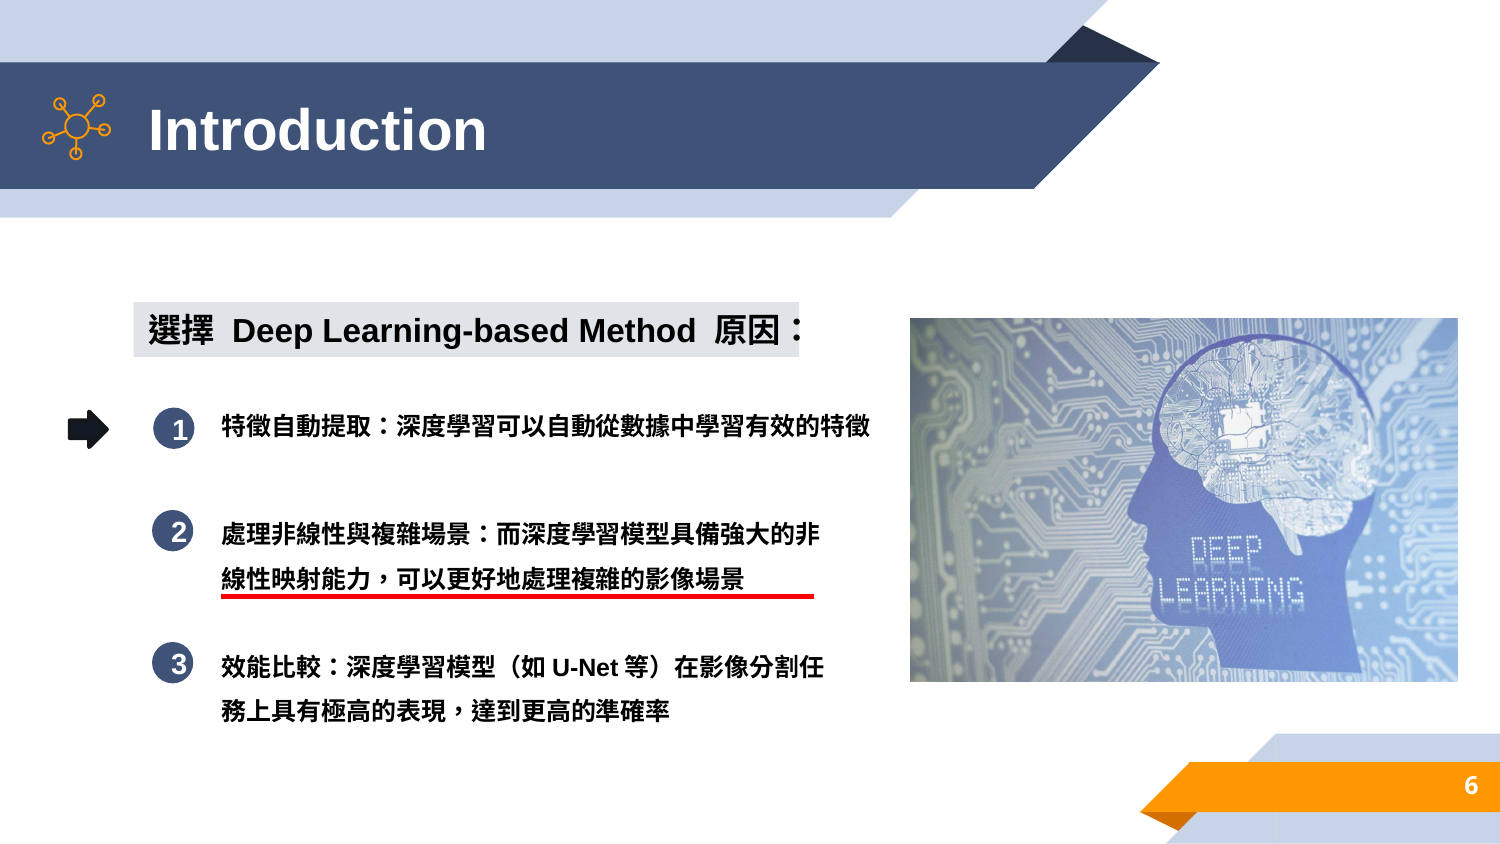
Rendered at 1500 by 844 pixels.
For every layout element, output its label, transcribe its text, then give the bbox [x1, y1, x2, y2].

text_box [67, 409, 109, 449]
text_box 3 [152, 642, 194, 684]
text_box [42, 94, 111, 160]
text_box 處理非線性與複雜場景：而深度學習模型具備強大的非線性映射能力，可以更好地處理複雜的影像場景 [206, 496, 860, 602]
title Introduction [133, 64, 1238, 190]
picture [910, 318, 1458, 682]
text_box 效能比較：深度學習模型（如U-Net等）在影像分割任務上具有極高的表現，達到更高的準確率 [206, 628, 860, 734]
text_box 選擇 Deep Learning-based Method 原因： [133, 302, 800, 357]
text_box 2 [152, 509, 194, 552]
text_box 1 [153, 407, 195, 449]
slide_number 6 [1249, 760, 1494, 813]
text_box 特徵自動提取：深度學習可以自動從數據中學習有效的特徵 [206, 402, 895, 448]
